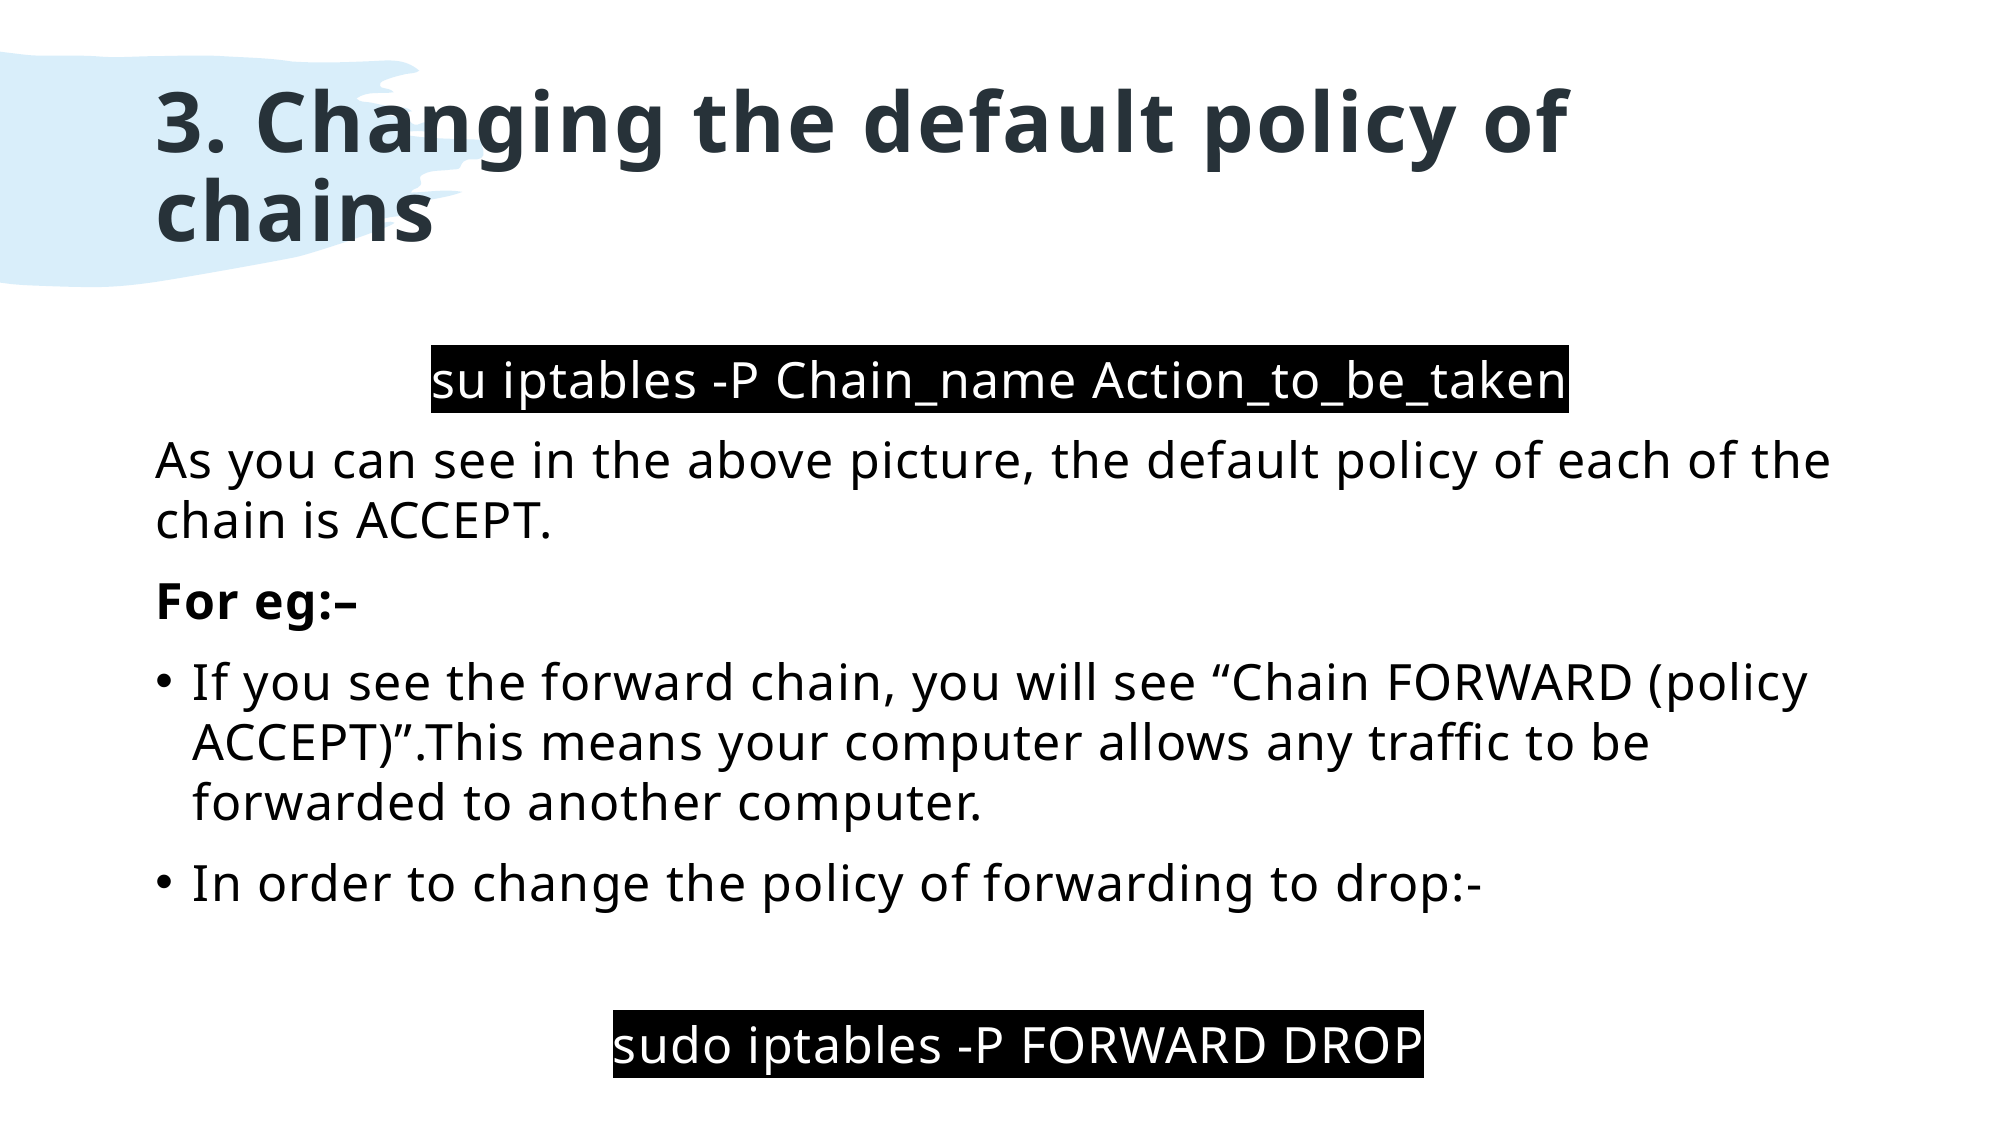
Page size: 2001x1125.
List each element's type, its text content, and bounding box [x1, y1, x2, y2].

title 3. Changing the default policy of chains [137, 59, 1863, 278]
list su iptables -P Chain_name Action_to_be_taken As you can see in the above picture, the default policy of each of the chain is ACCEPT. For eg:– If you see the forward chain, you will see “Chain FORWARD (policy ACCEPT)”.This means your computer allows any traffic to be forwarded to another computer. In order to change the policy of forwarding to drop:- sudo iptables -P FORWARD DROP [137, 329, 1863, 1013]
